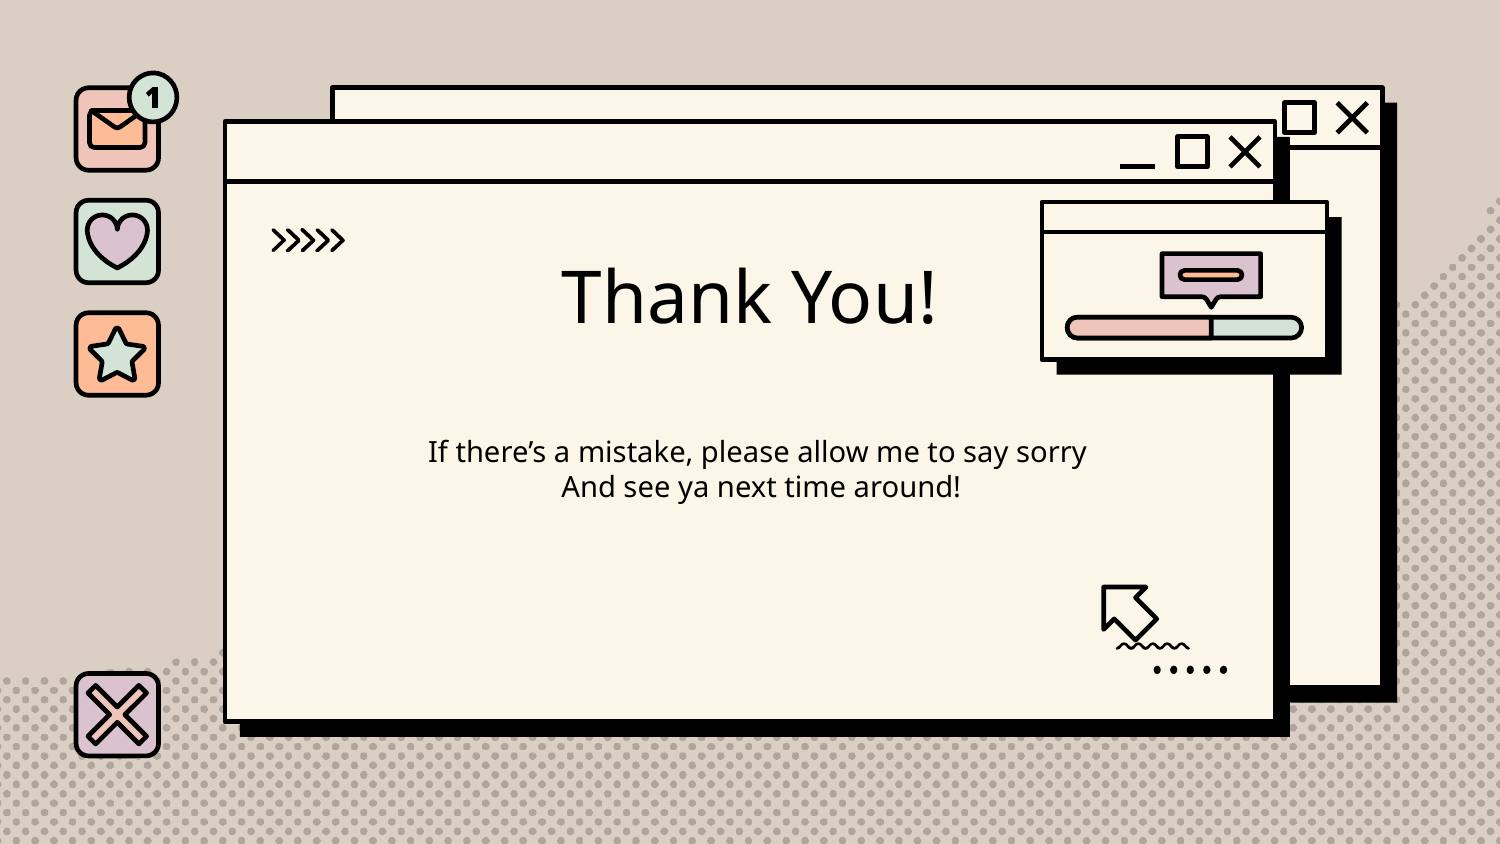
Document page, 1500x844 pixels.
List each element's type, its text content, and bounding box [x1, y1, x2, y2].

text_box [1219, 665, 1228, 674]
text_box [1041, 201, 1342, 375]
text_box [315, 228, 330, 252]
text_box [300, 227, 316, 252]
subtitle If there’s a mistake, please allow me to say sorry And see ya next time around! [337, 418, 1163, 569]
text_box [1115, 642, 1190, 650]
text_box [75, 312, 159, 396]
text_box [271, 228, 287, 252]
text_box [75, 199, 159, 283]
text_box [1186, 665, 1194, 674]
text_box [1153, 665, 1161, 674]
text_box [1103, 587, 1157, 641]
title Thank You! [337, 235, 1036, 348]
text_box [1203, 665, 1211, 674]
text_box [75, 72, 180, 171]
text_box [66, 663, 169, 766]
text_box [285, 228, 301, 252]
text_box [330, 228, 345, 252]
text_box [1170, 665, 1178, 674]
